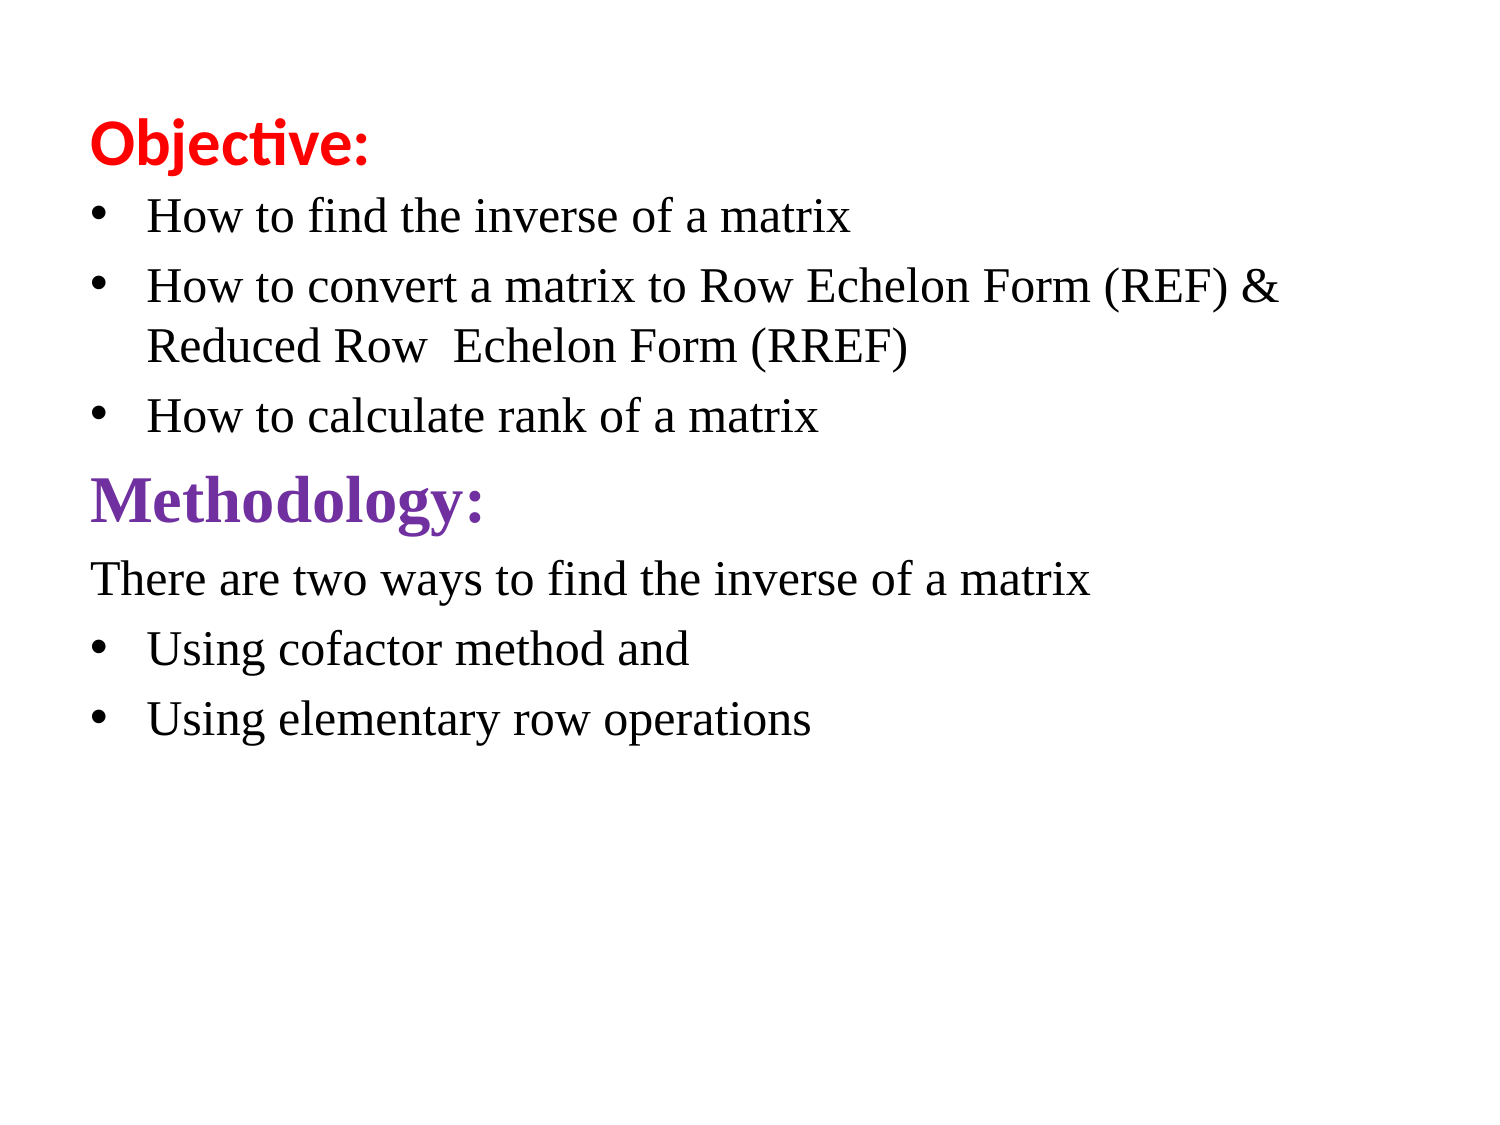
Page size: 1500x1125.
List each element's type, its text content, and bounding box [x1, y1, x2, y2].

title Objective: [75, 45, 1425, 174]
list How to find the inverse of a matrix How to convert a matrix to Row Echelon Form (REF) & Reduced Row Echelon Form (RREF) How to calculate rank of a matrix Methodology: There are two ways to find the inverse of a matrix Using cofactor method and Using elementary row operations [75, 174, 1425, 950]
